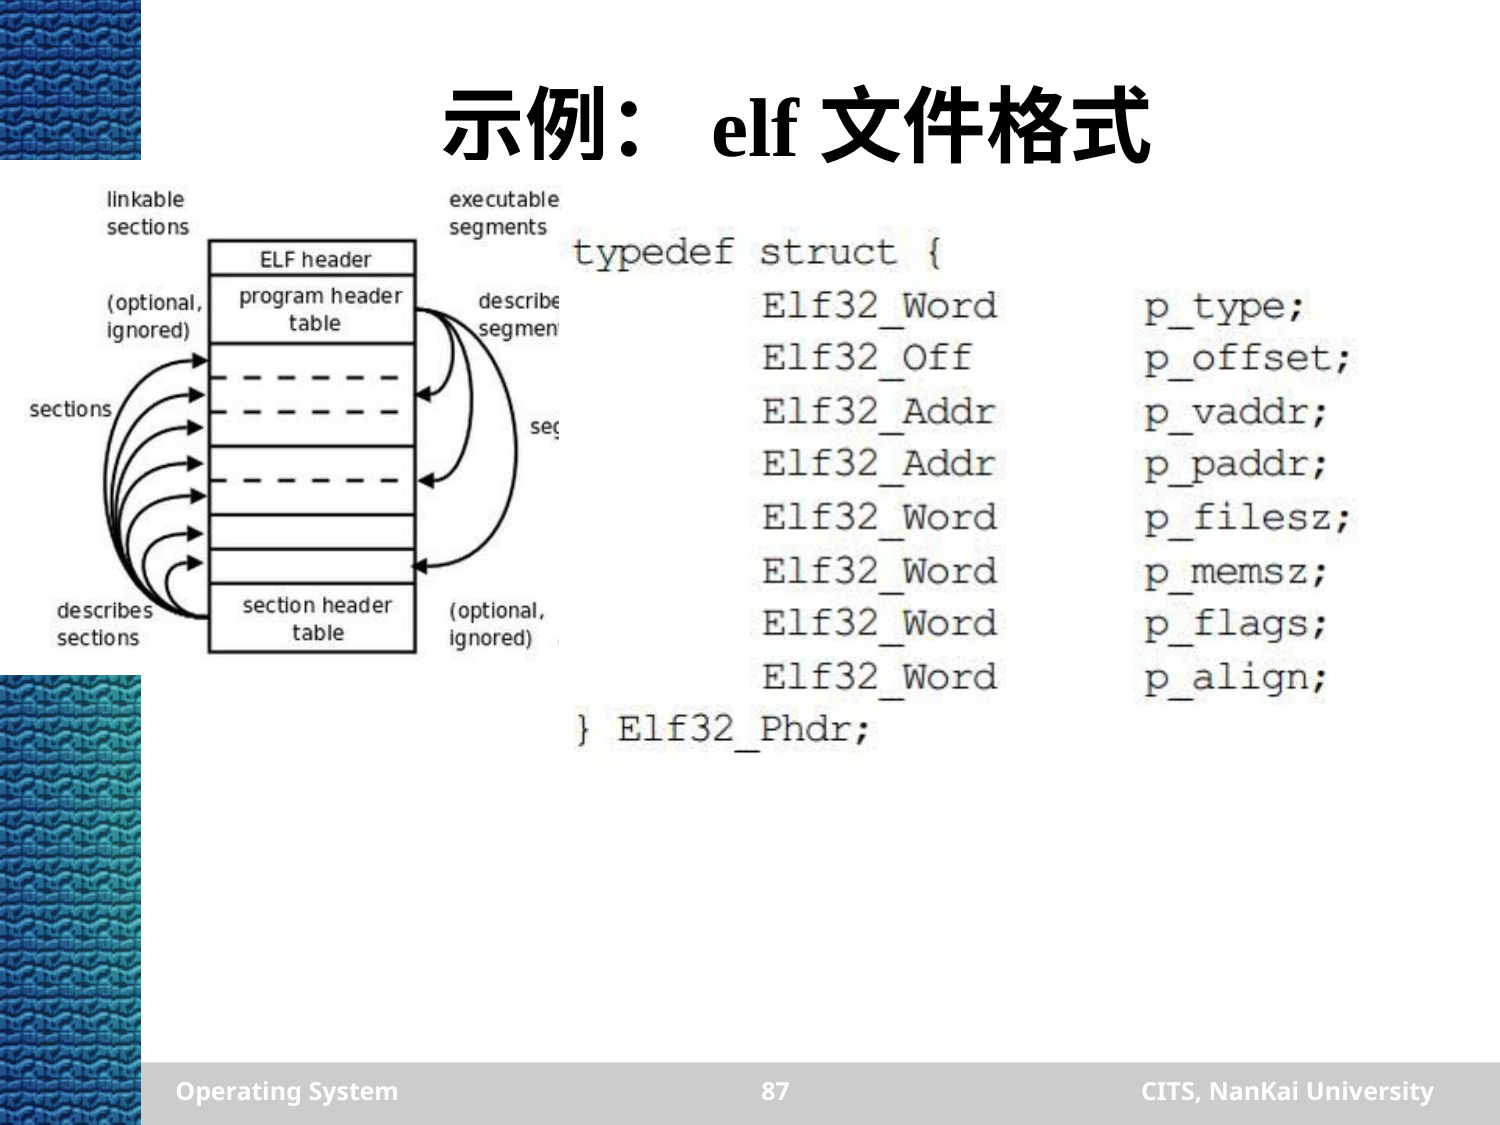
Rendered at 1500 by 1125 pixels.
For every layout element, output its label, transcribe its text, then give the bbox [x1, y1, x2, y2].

slide_number Operating System [160, 1067, 574, 1118]
title 示例：elf文件格式 [159, 50, 1436, 197]
slide_number 87 [600, 1067, 951, 1118]
footer CITS, NanKai University [974, 1067, 1451, 1118]
picture [559, 226, 1398, 776]
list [0, 160, 663, 676]
picture [0, 676, 141, 1125]
picture [0, 0, 141, 160]
